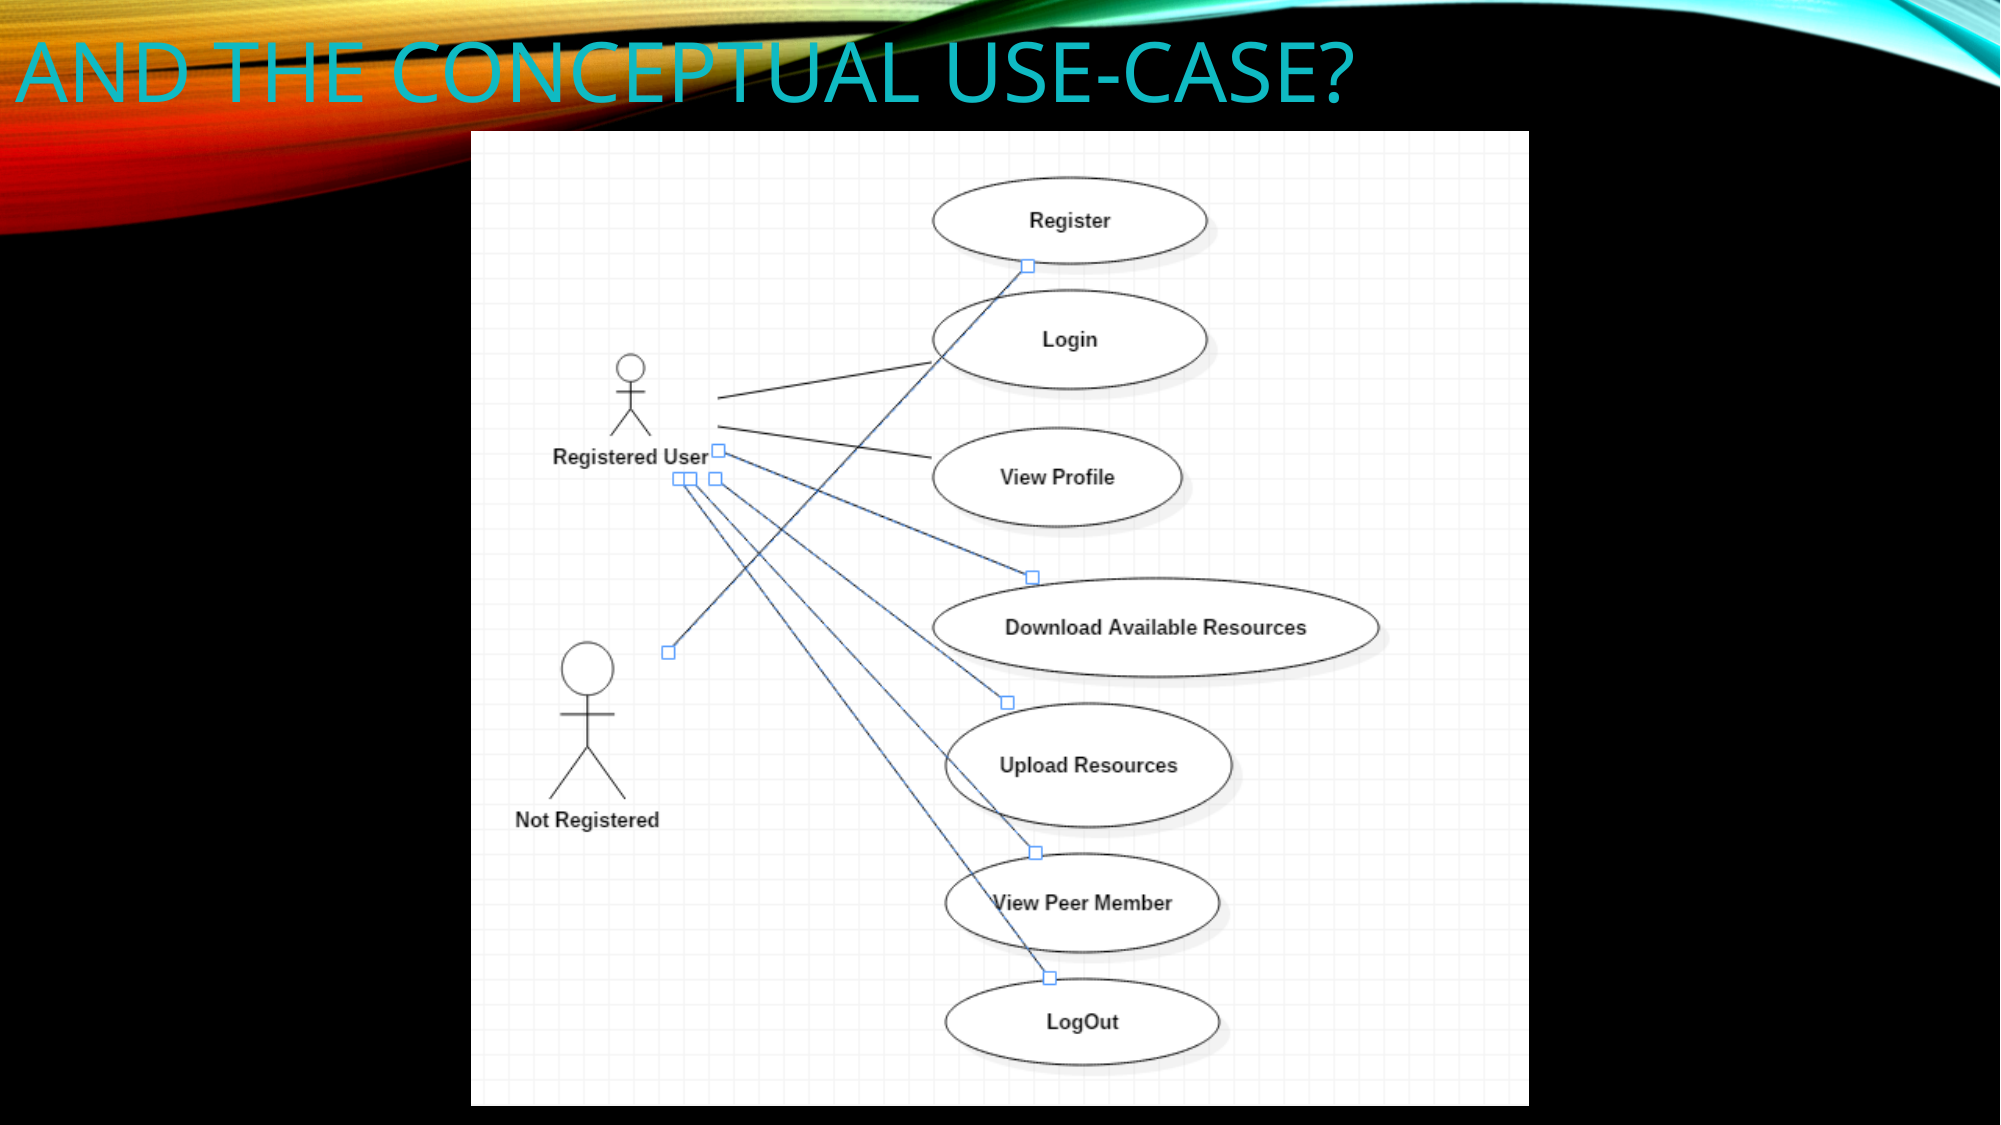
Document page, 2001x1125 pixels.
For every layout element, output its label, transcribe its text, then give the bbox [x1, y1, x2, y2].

picture [0, 0, 2000, 1106]
title And the conceptual use-case? [0, 0, 1413, 152]
